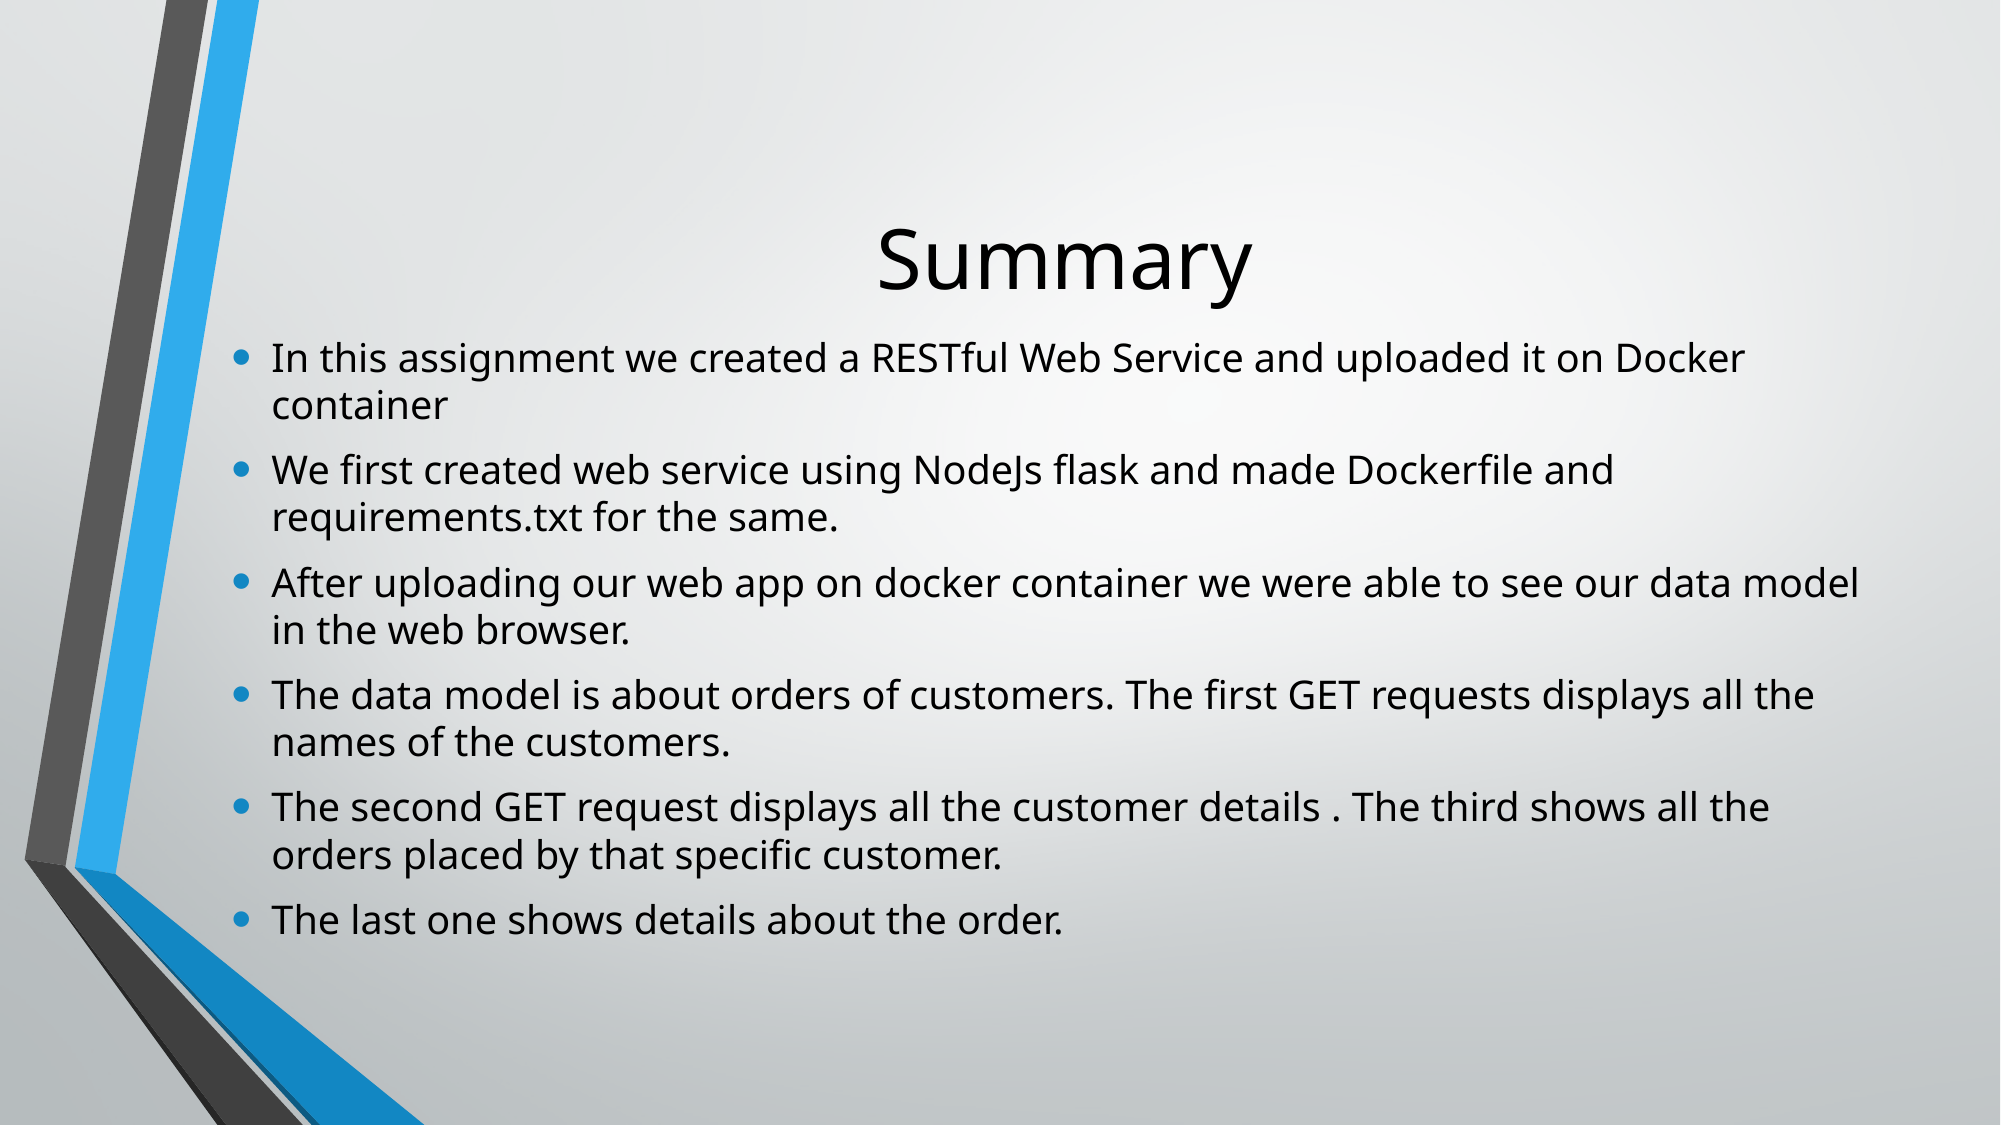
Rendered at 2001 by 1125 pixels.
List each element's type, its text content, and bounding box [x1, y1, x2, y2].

list In this assignment we created a RESTful Web Service and uploaded it on Docker container We first created web service using NodeJs flask and made Dockerfile and requirements.txt for the same. After uploading our web app on docker container we were able to see our data model in the web browser. The data model is about orders of customers. The first GET requests displays all the names of the customers. The second GET request displays all the customer details . The third shows all the orders placed by that specific customer. The last one shows details about the order. [216, 324, 1887, 950]
title Summary [243, 112, 1887, 324]
